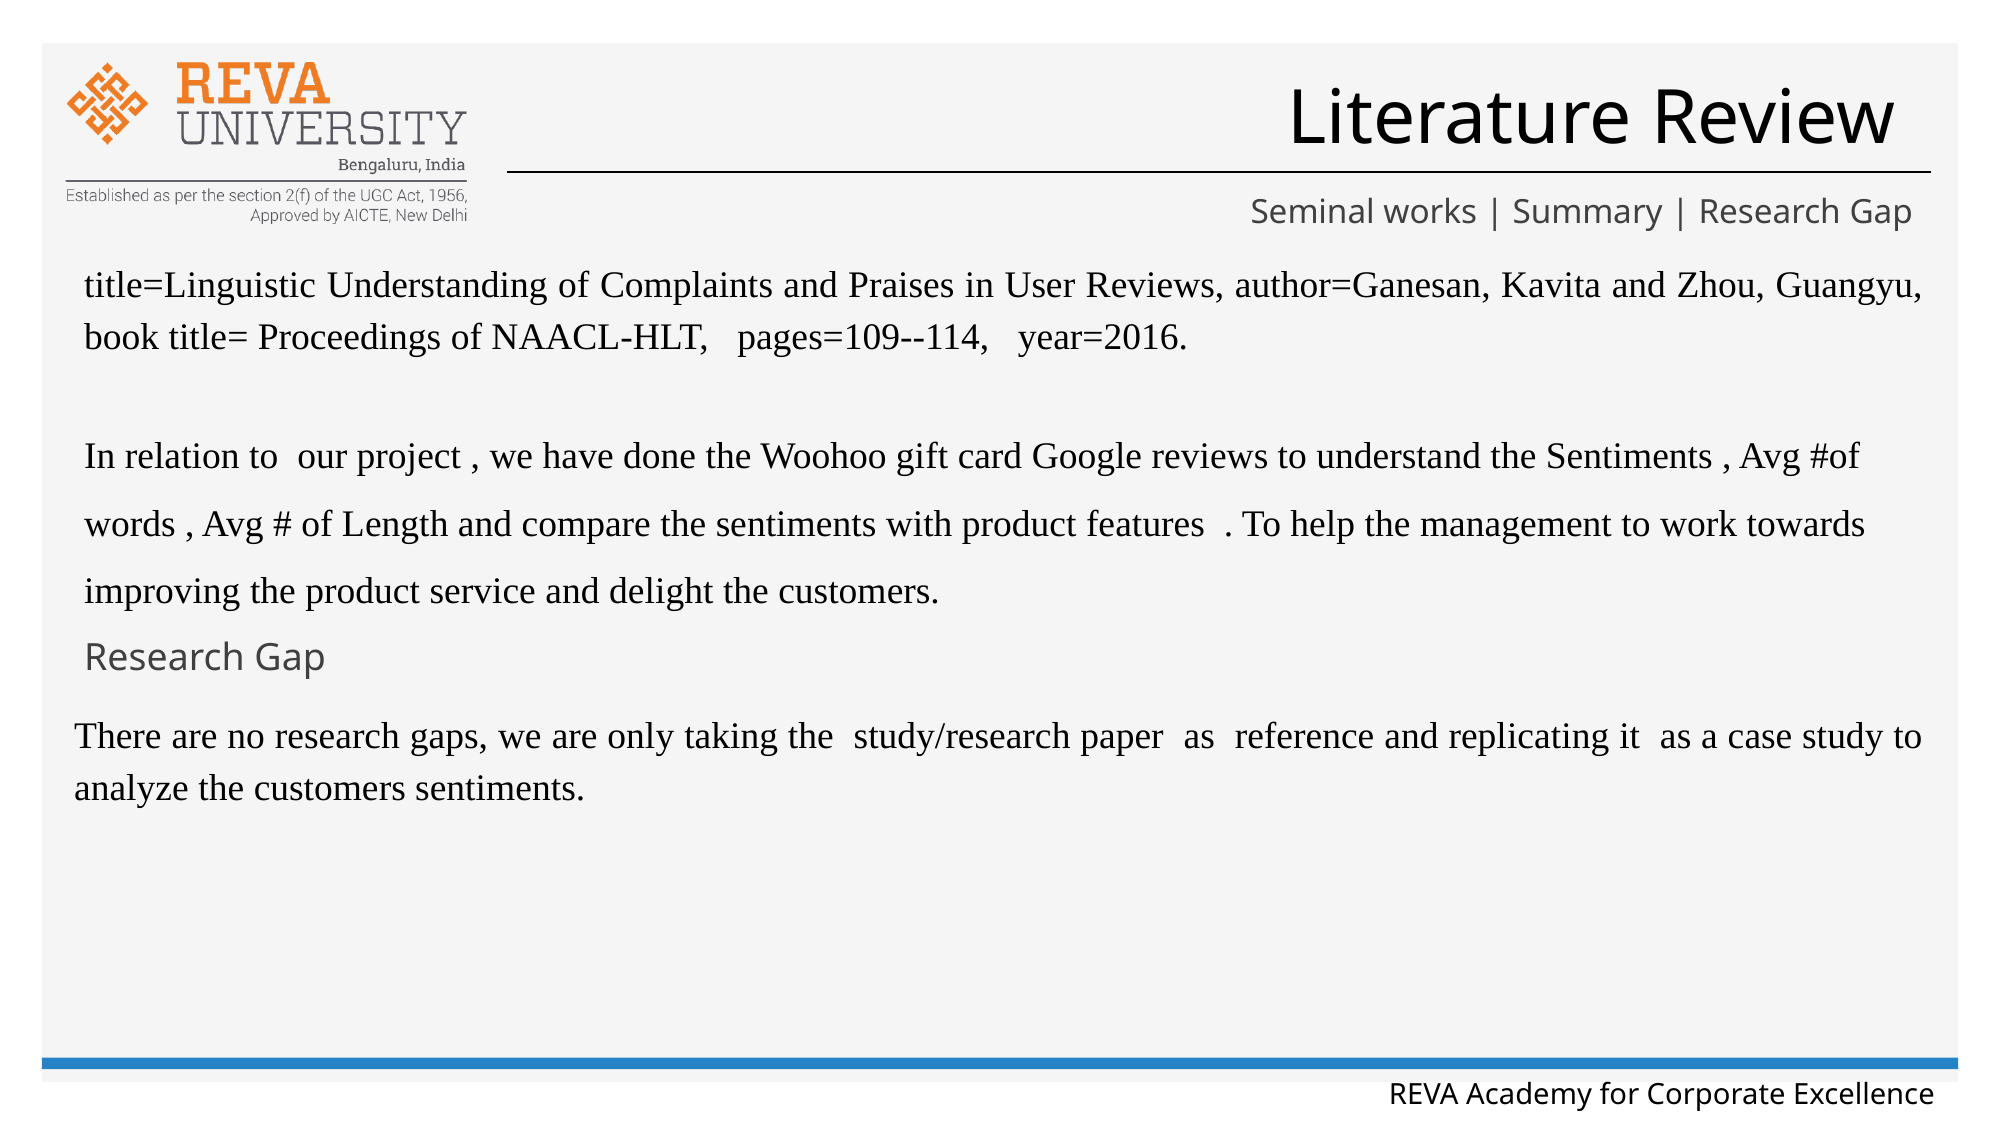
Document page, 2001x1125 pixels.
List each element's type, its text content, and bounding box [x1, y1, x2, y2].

text_box There are no research gaps, we are only taking the study/research paper as reference and replicating it as a case study to analyze the customers sentiments. [59, 697, 1941, 867]
text_box title=Linguistic Understanding of Complaints and Praises in User Reviews, author=Ganesan, Kavita and Zhou, Guangyu, book title= Proceedings of NAACL-HLT, pages=109--114, year=2016. In relation to our project , we have done the Woohoo gift card Google reviews to understand the Sentiments , Avg #of words , Avg # of Length and compare the sentiments with product features . To help the management to work towards improving the product service and delight the customers. [69, 246, 1951, 619]
text_box Research Gap [69, 625, 1070, 686]
picture [65, 62, 467, 224]
title Literature Review [555, 64, 1931, 175]
text_box Seminal works | Summary | Research Gap [1235, 182, 1931, 238]
